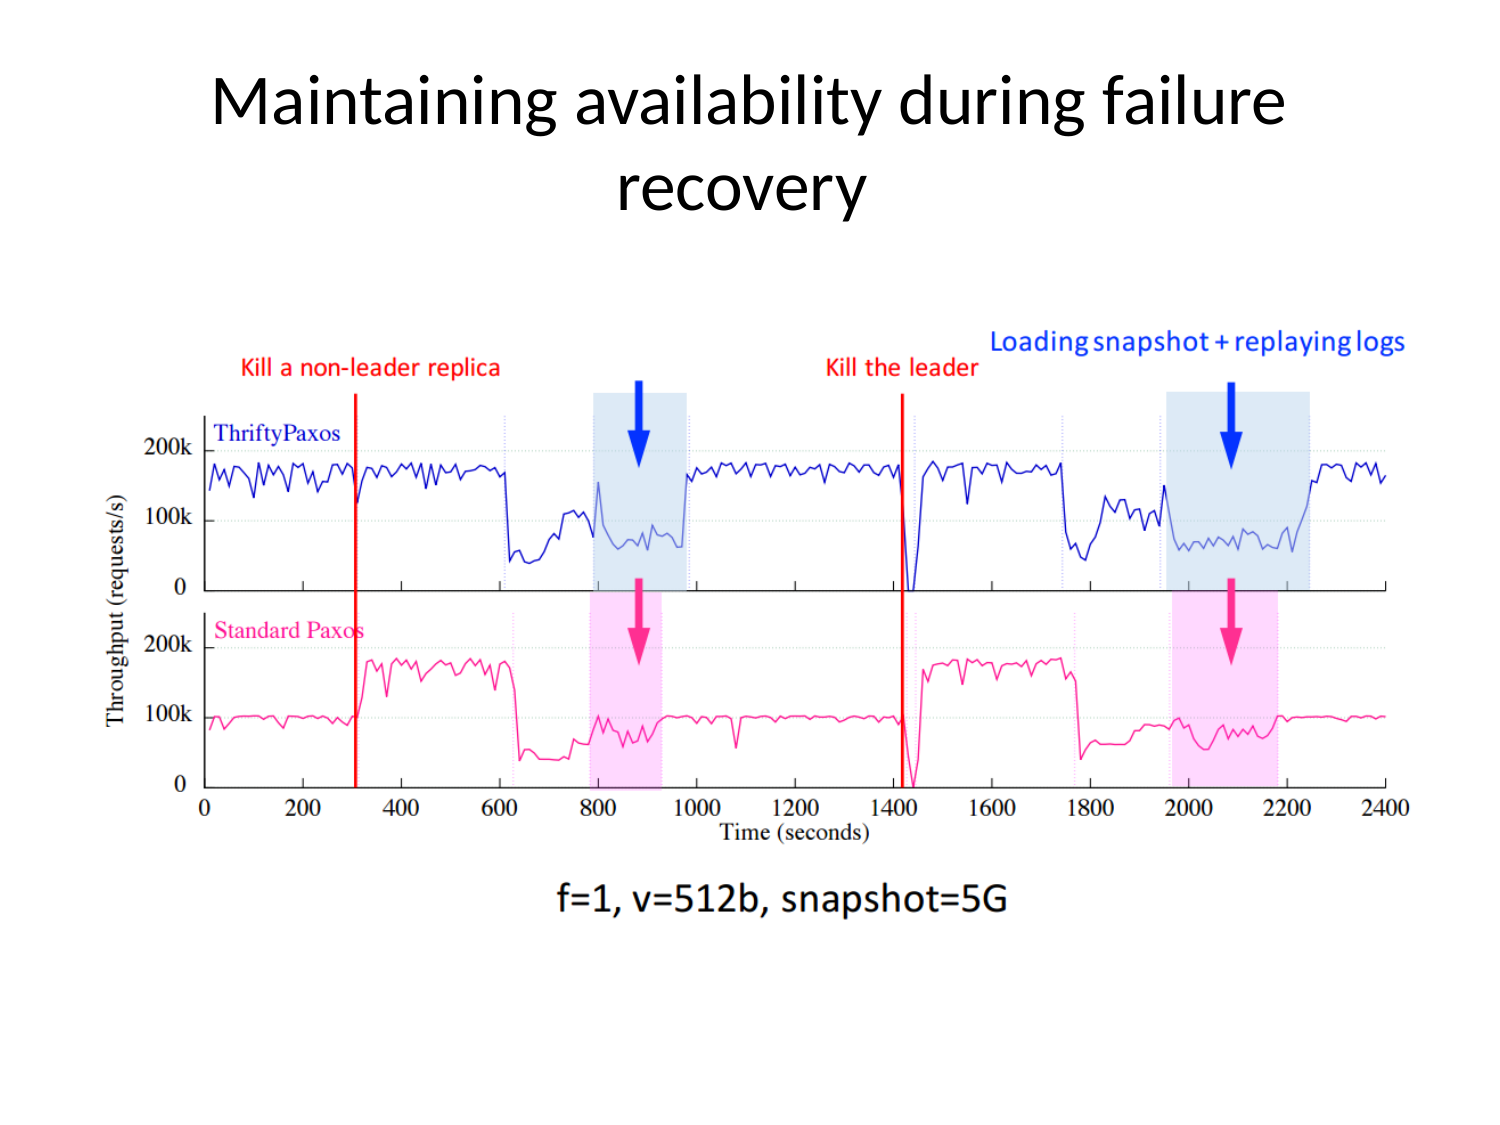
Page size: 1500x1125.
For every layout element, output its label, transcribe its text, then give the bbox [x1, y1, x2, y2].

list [74, 328, 1426, 940]
title Maintaining availability during failure recovery [75, 45, 1425, 233]
